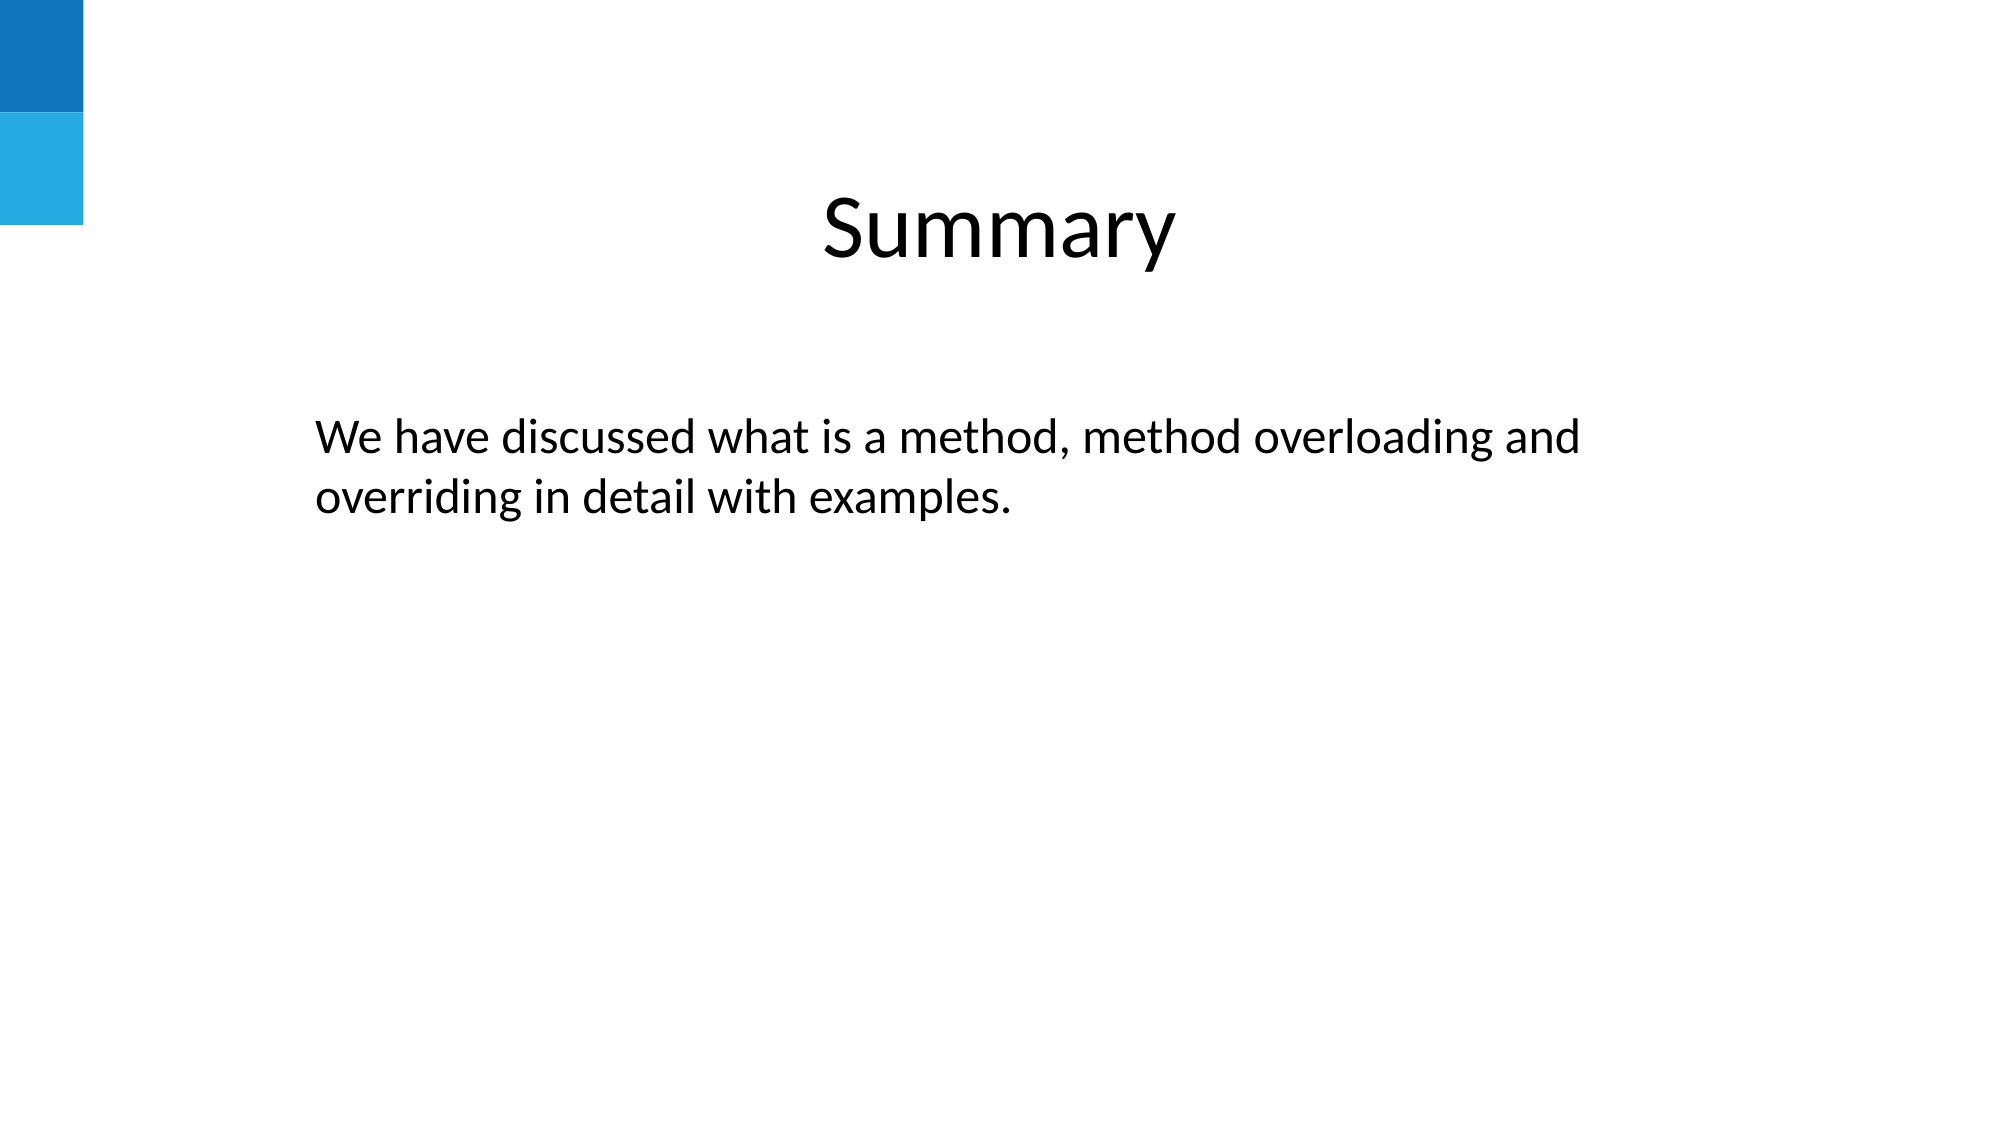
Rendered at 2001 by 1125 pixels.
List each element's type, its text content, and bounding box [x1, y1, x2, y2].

title Summary [150, 100, 1850, 342]
subtitle We have discussed what is a method, method overloading and overriding in detail with examples. [300, 396, 1700, 779]
